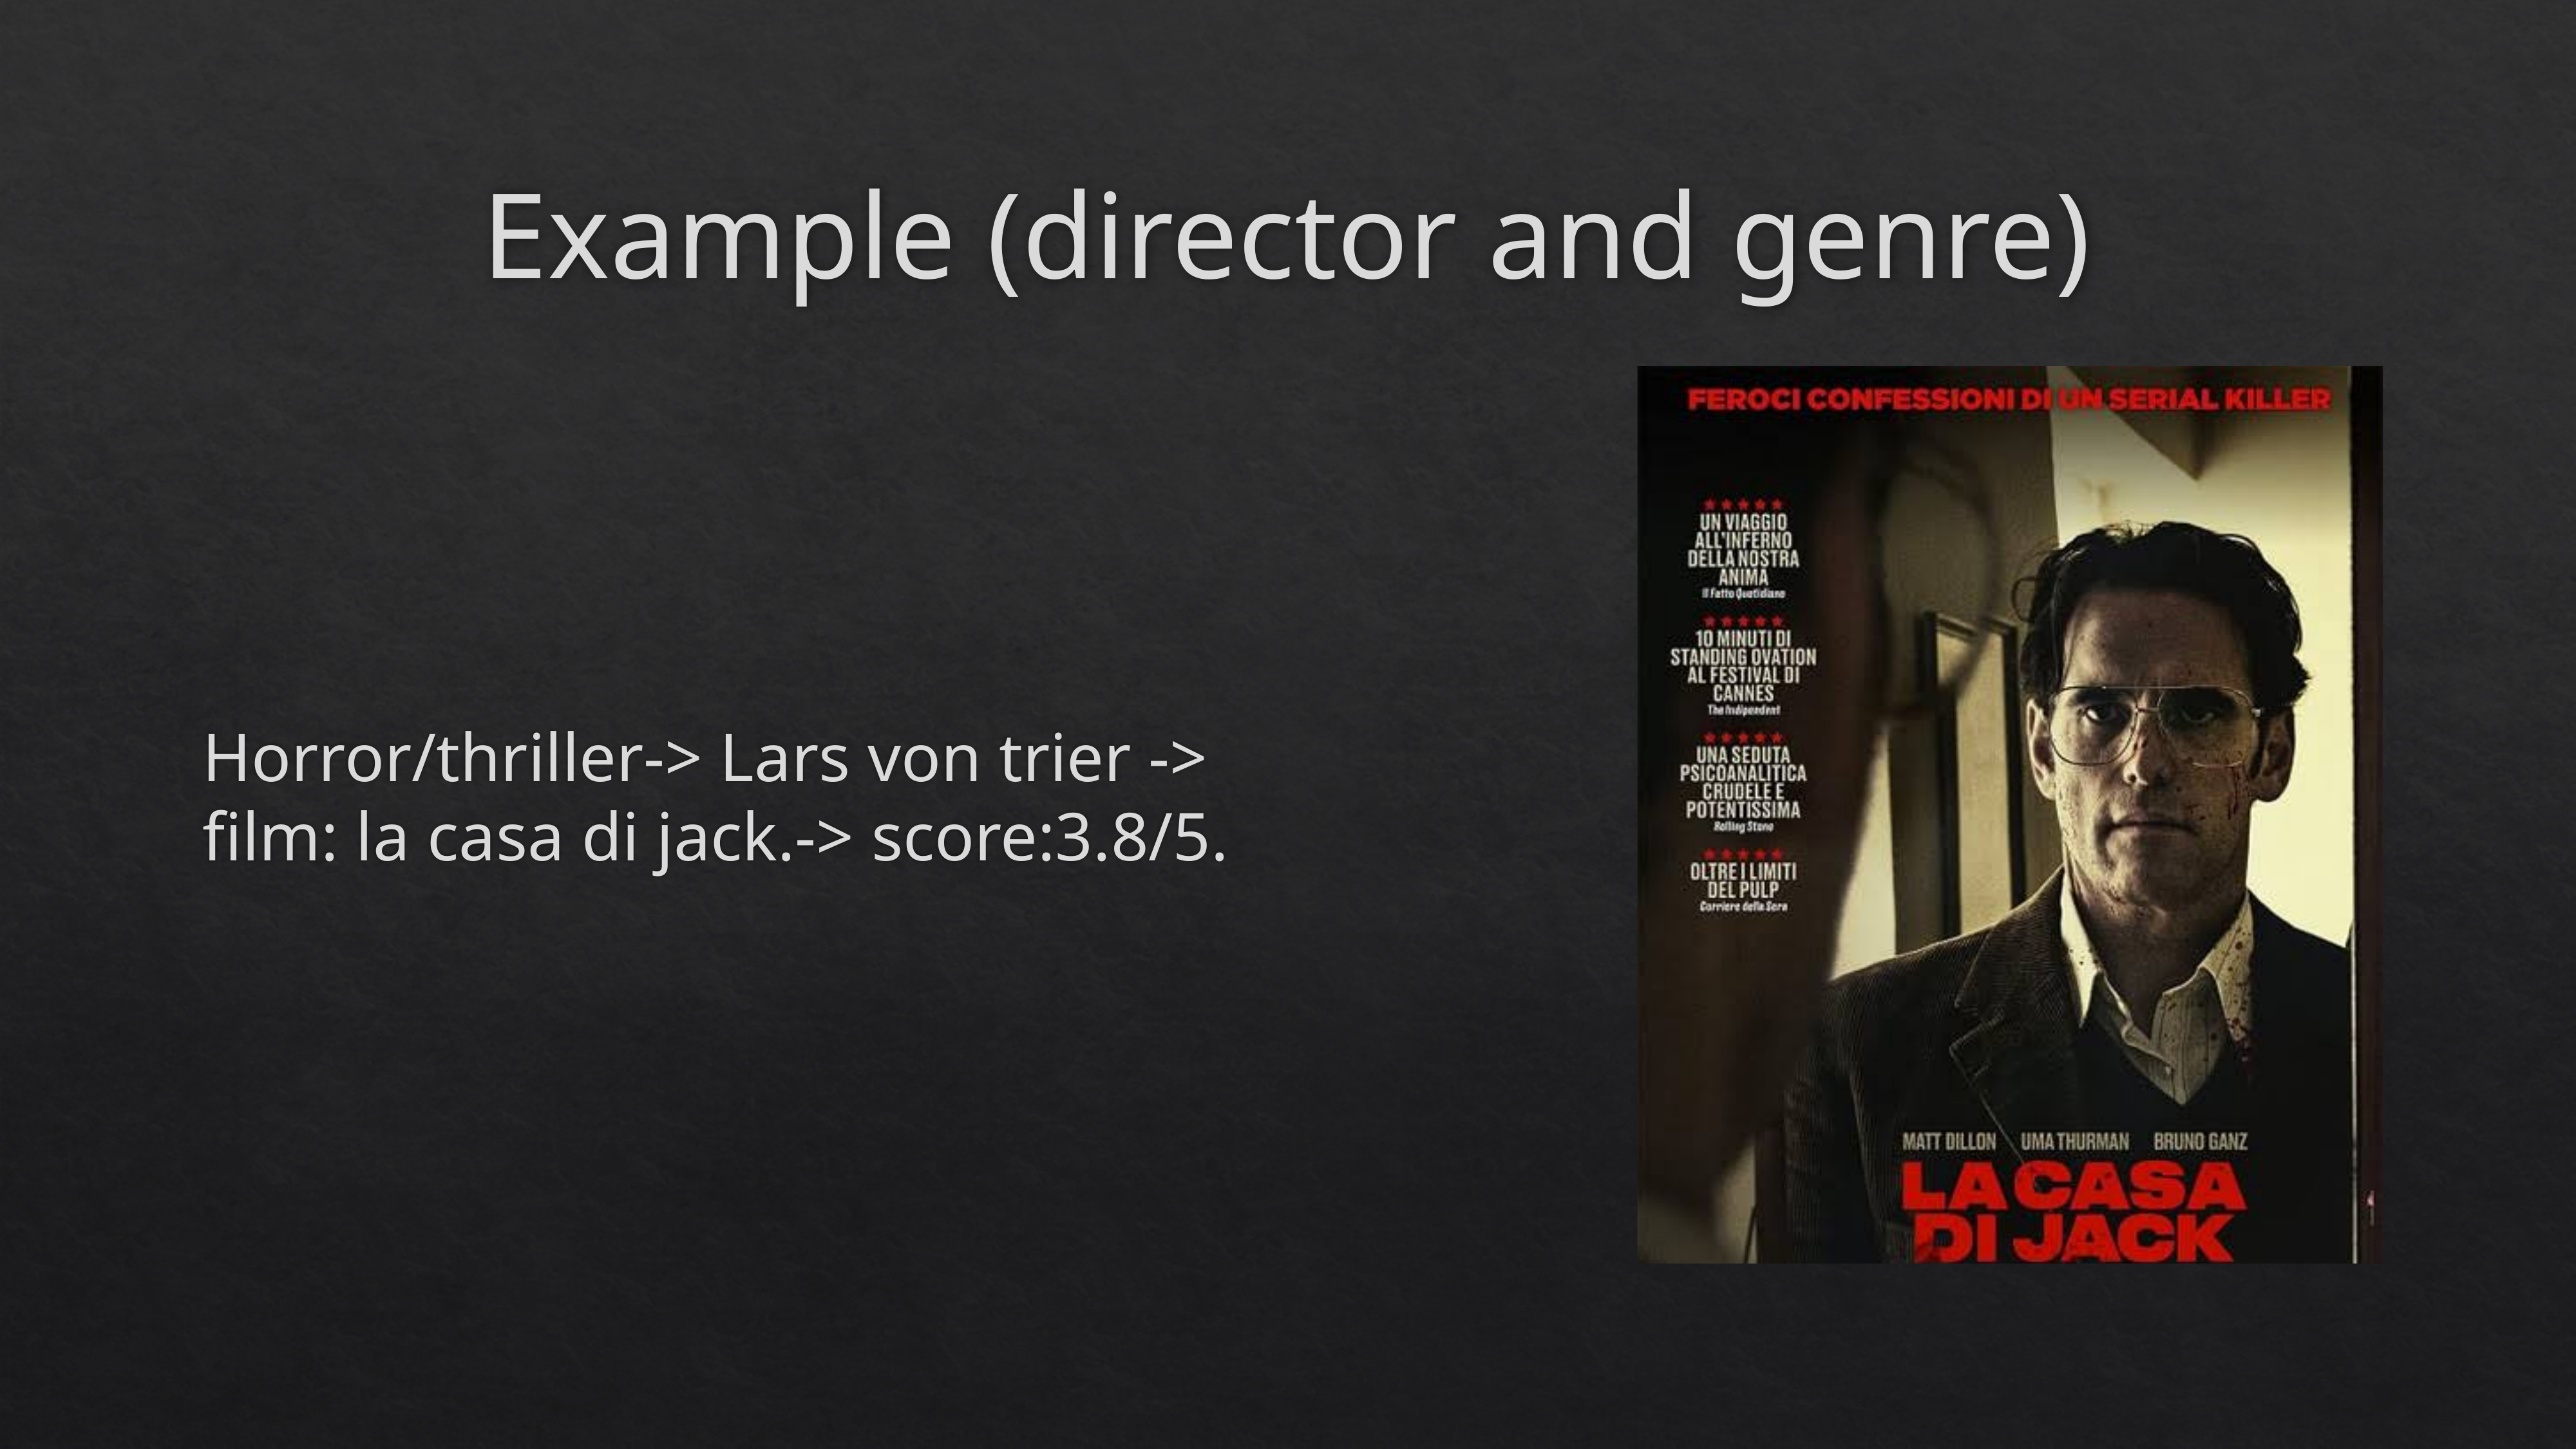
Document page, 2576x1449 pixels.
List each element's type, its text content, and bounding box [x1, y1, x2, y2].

picture [1637, 366, 2383, 1264]
list Horror/thriller-> Lars von trier -> film: la casa di jack.-> score:3.8/5. [193, 366, 1365, 1224]
title Example (director and genre) [193, 129, 2381, 334]
